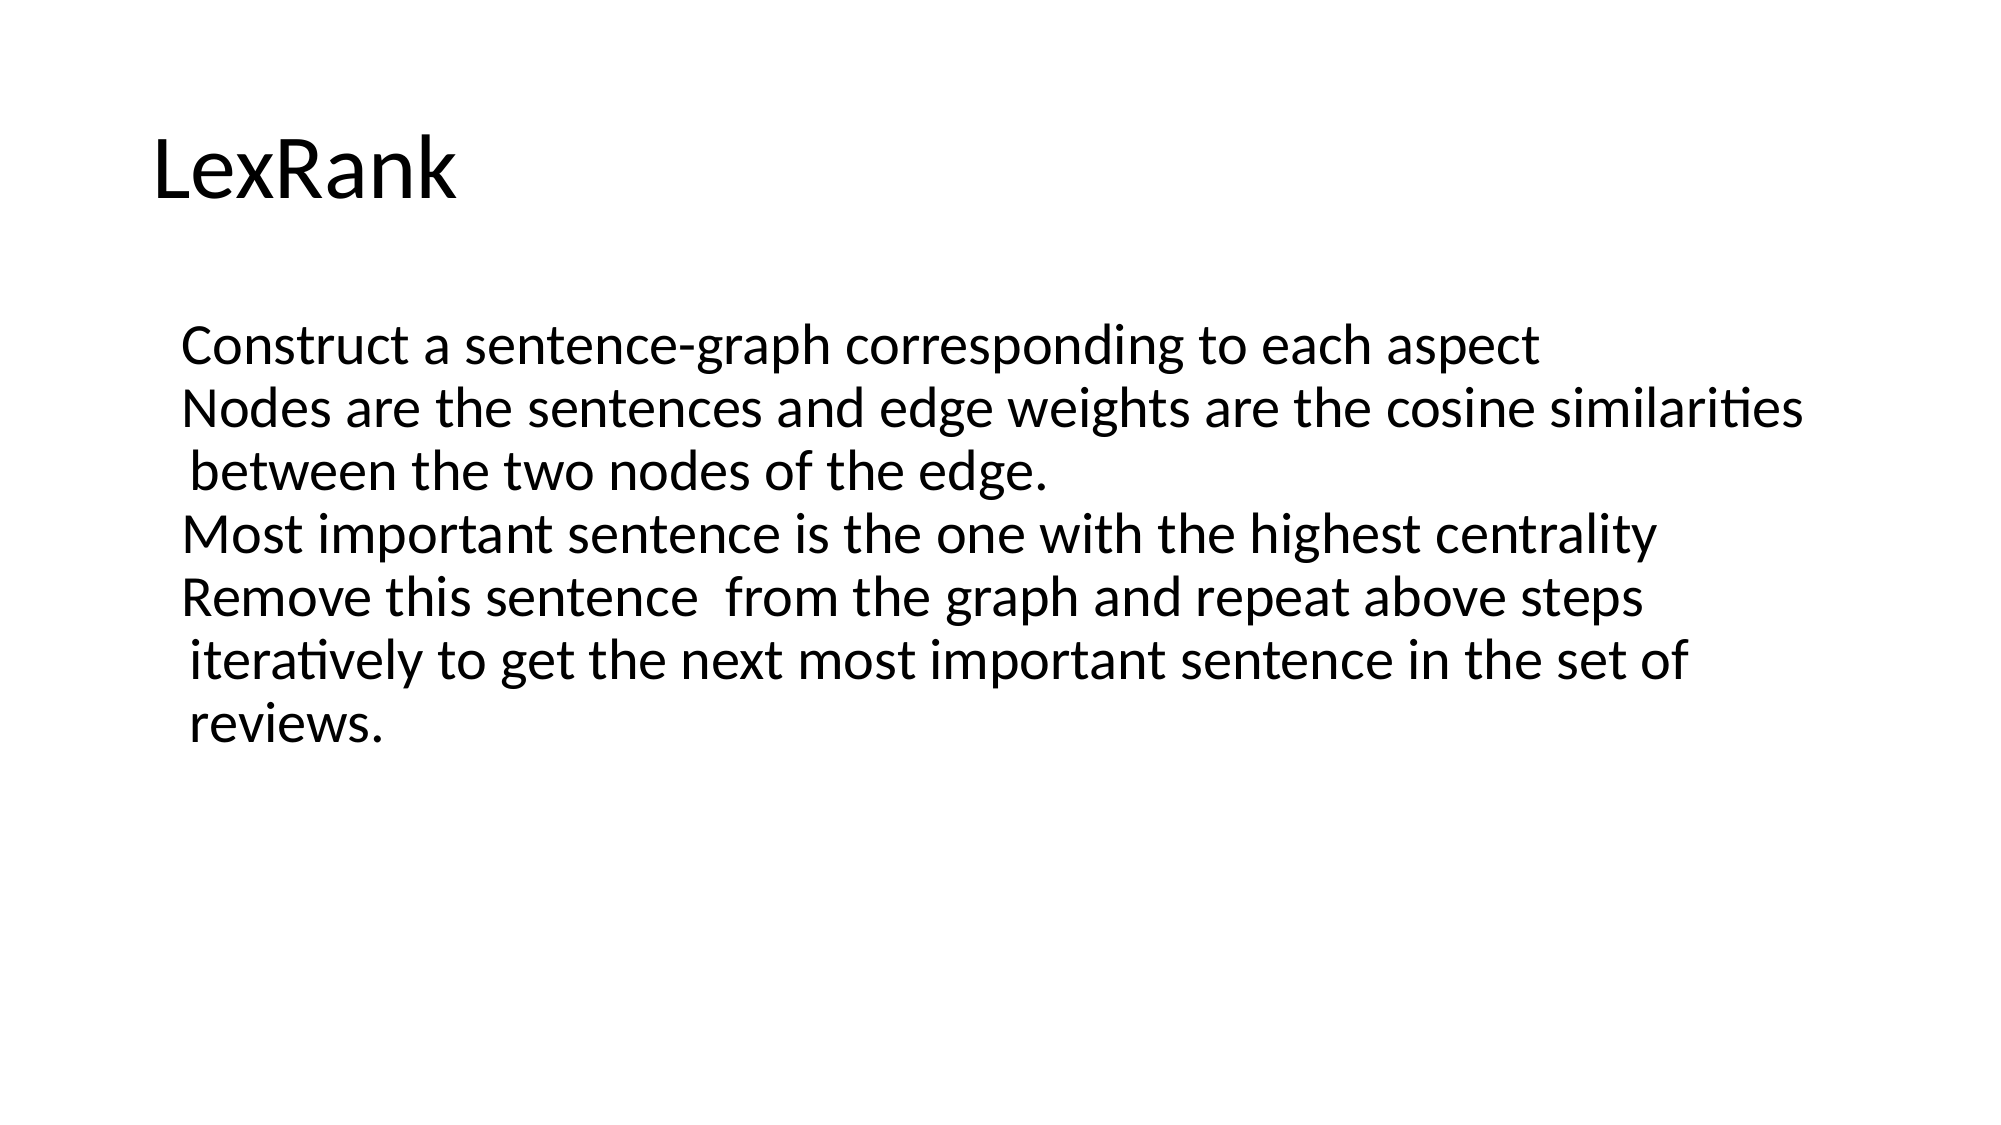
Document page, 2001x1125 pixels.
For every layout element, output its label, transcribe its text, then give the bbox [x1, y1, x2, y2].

list Construct a sentence-graph corresponding to each aspect Nodes are the sentences and edge weights are the cosine similarities between the two nodes of the edge. Most important sentence is the one with the highest centrality Remove this sentence from the graph and repeat above steps iteratively to get the next most important sentence in the set of reviews. [137, 299, 1863, 1014]
title LexRank [137, 59, 1863, 278]
